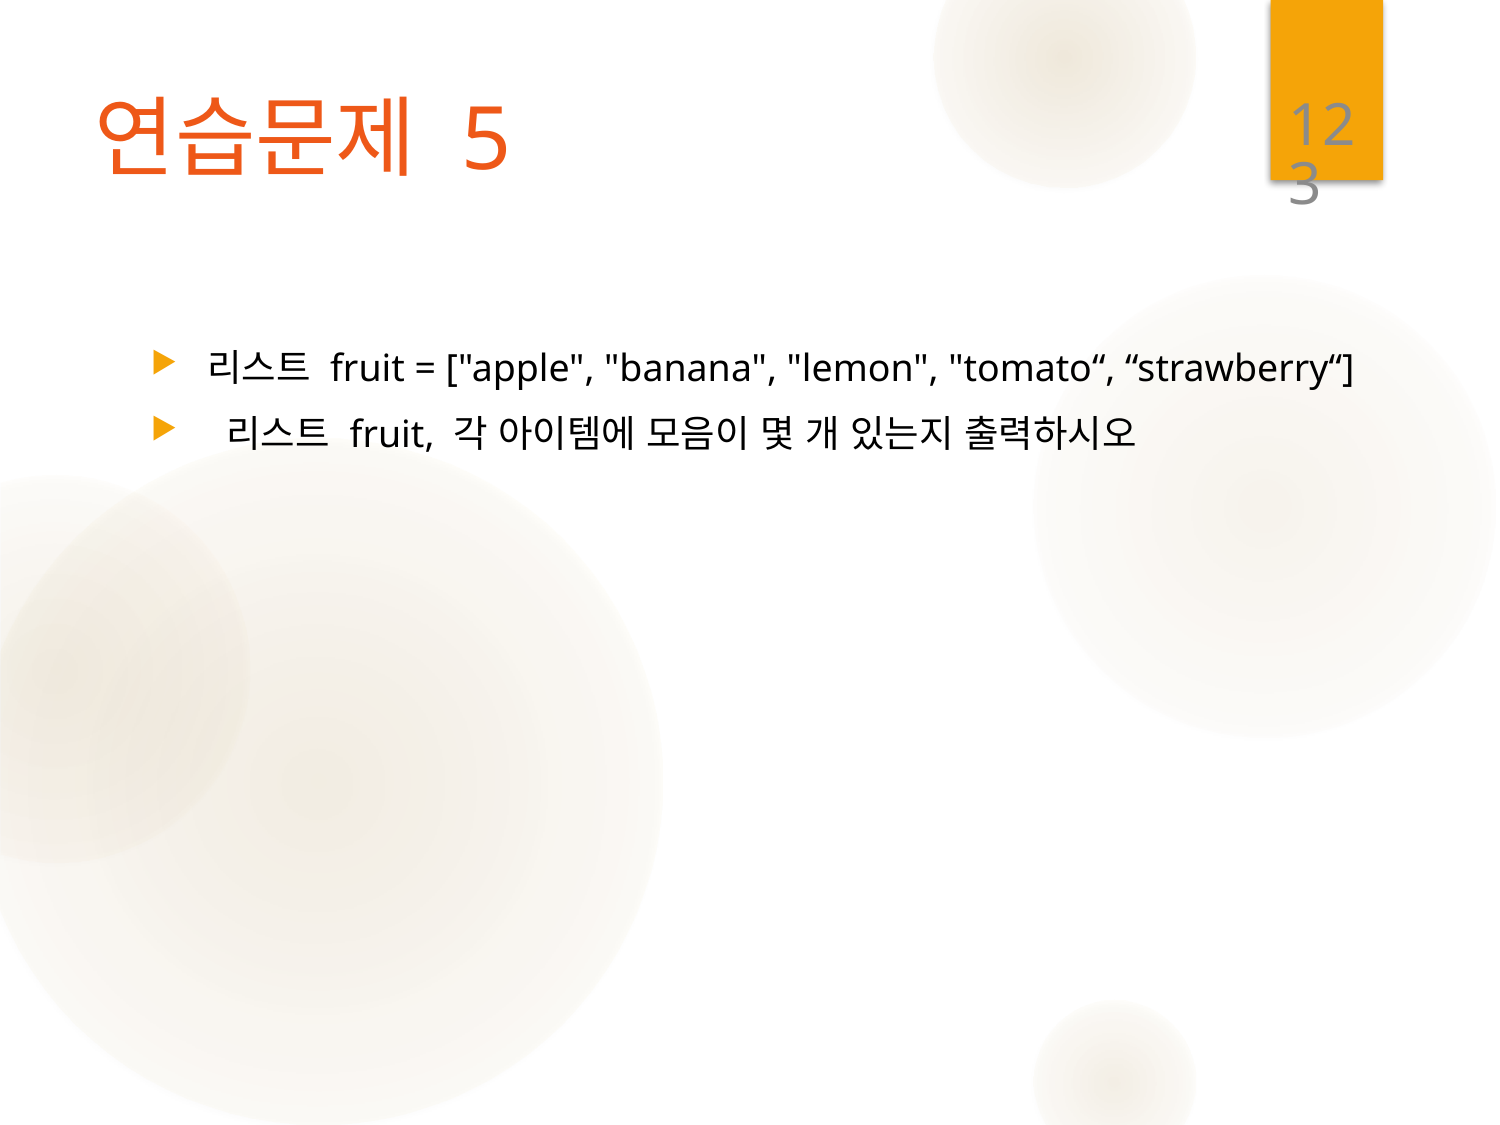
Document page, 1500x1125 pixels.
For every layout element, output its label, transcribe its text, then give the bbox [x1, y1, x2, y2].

title 연습문제 5 [79, 74, 1237, 304]
list 리스트 fruit = ["apple", "banana", "lemon", "tomato“, “strawberry“] 리스트 fruit, 각 아이템에 모음이 몇 개 있는지 출력하시오 [135, 336, 1431, 1025]
slide_number 123 [1273, 48, 1378, 175]
